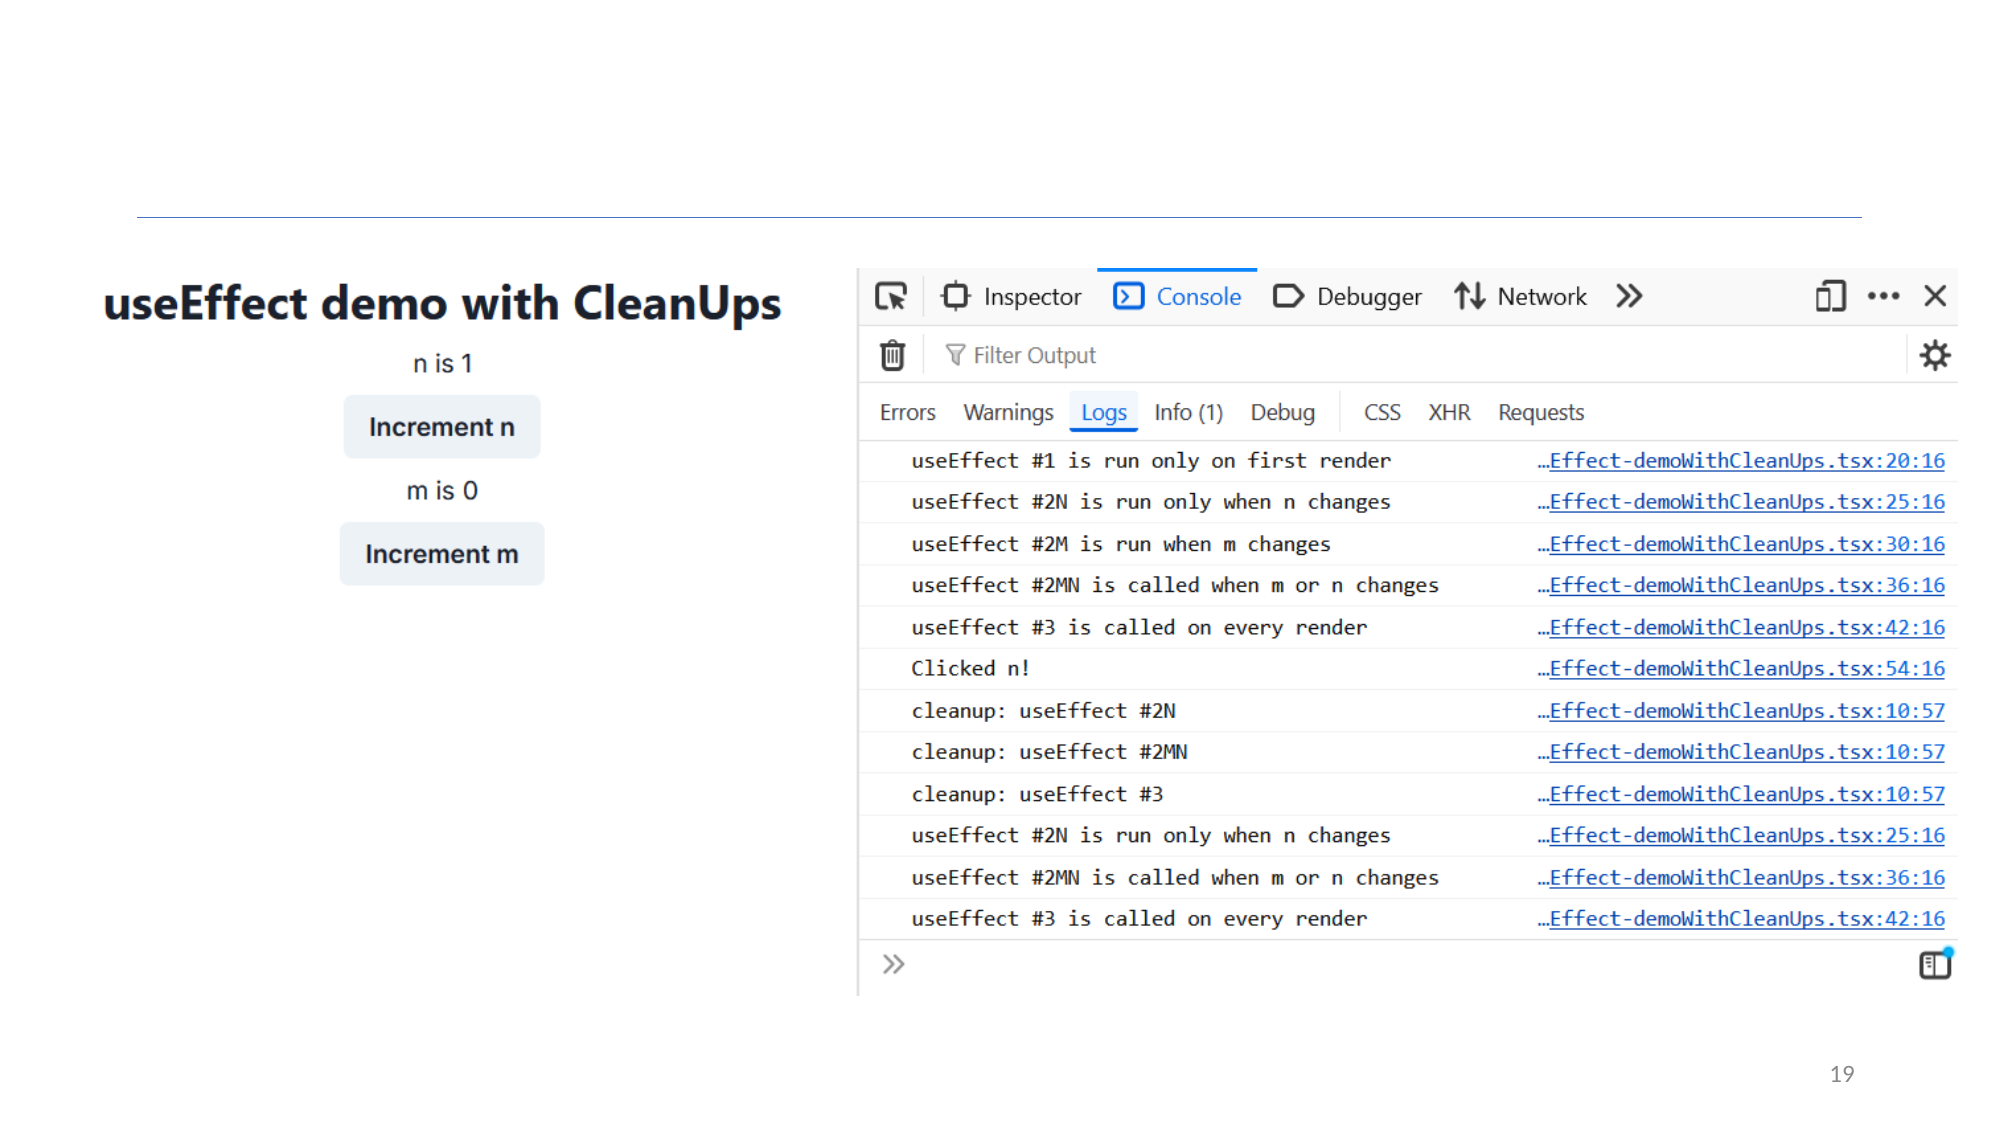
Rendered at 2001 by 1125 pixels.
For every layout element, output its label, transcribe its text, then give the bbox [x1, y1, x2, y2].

slide_number 19 [1819, 1051, 1863, 1094]
picture [61, 268, 1958, 996]
